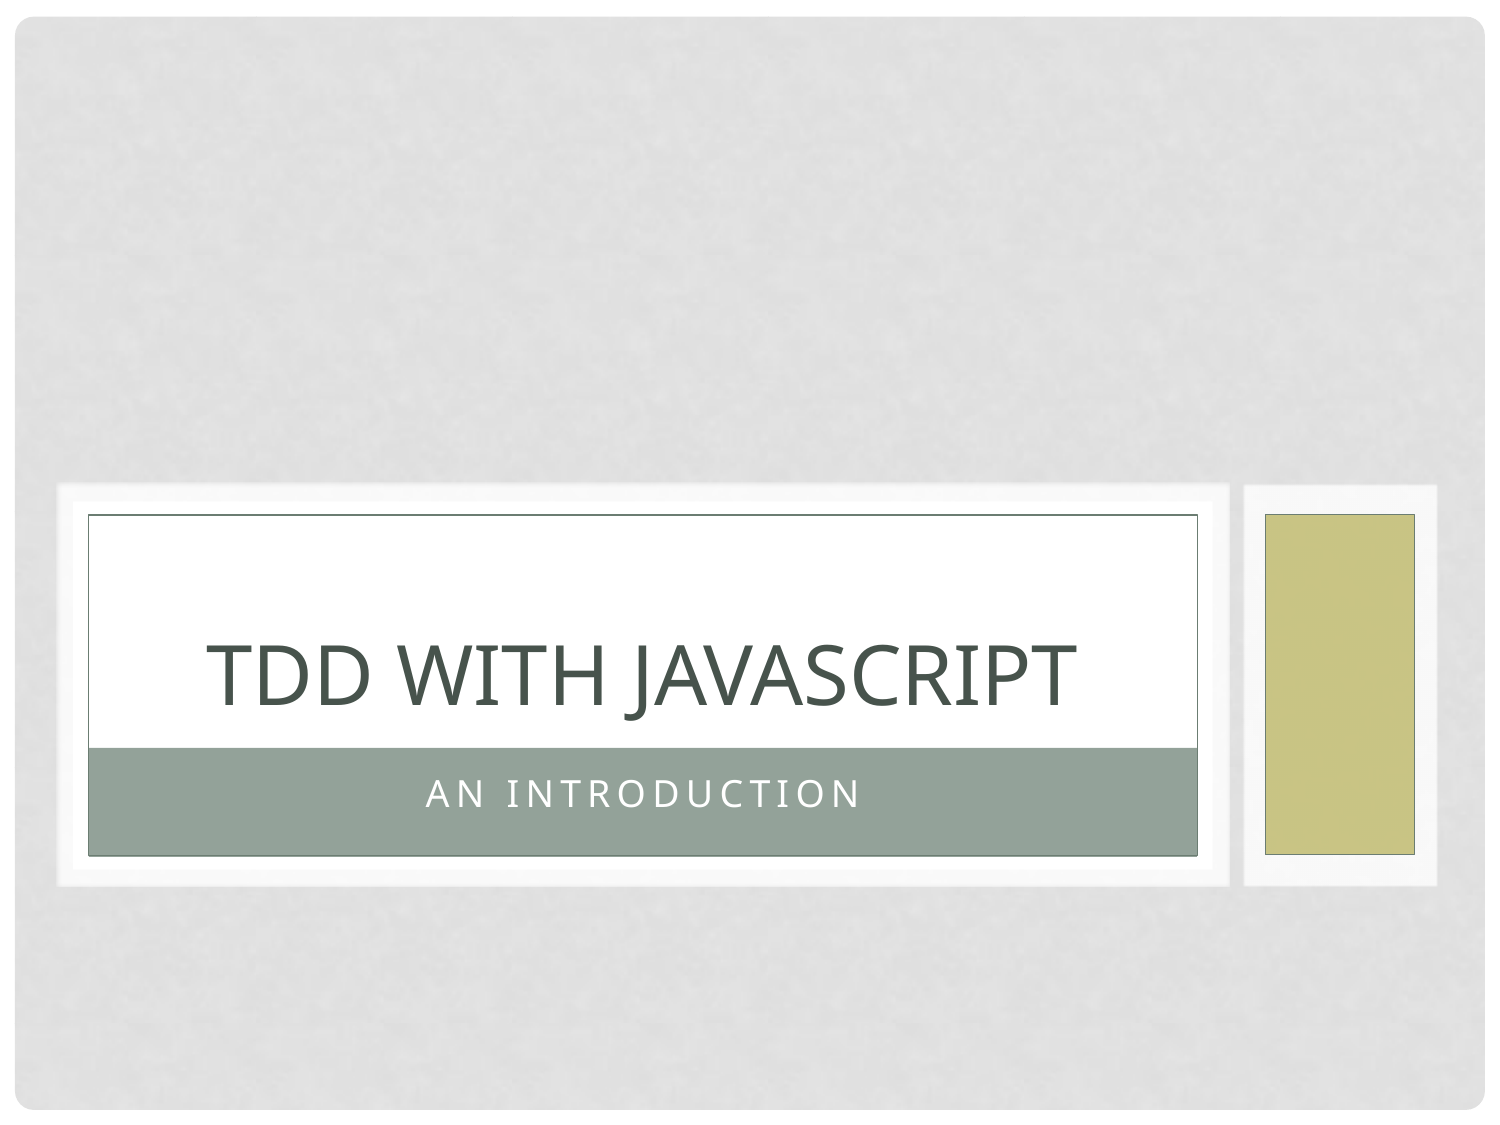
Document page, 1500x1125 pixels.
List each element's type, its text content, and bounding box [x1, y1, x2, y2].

title TDD with Javascript [99, 529, 1187, 730]
subtitle AN introduction [105, 762, 1181, 838]
